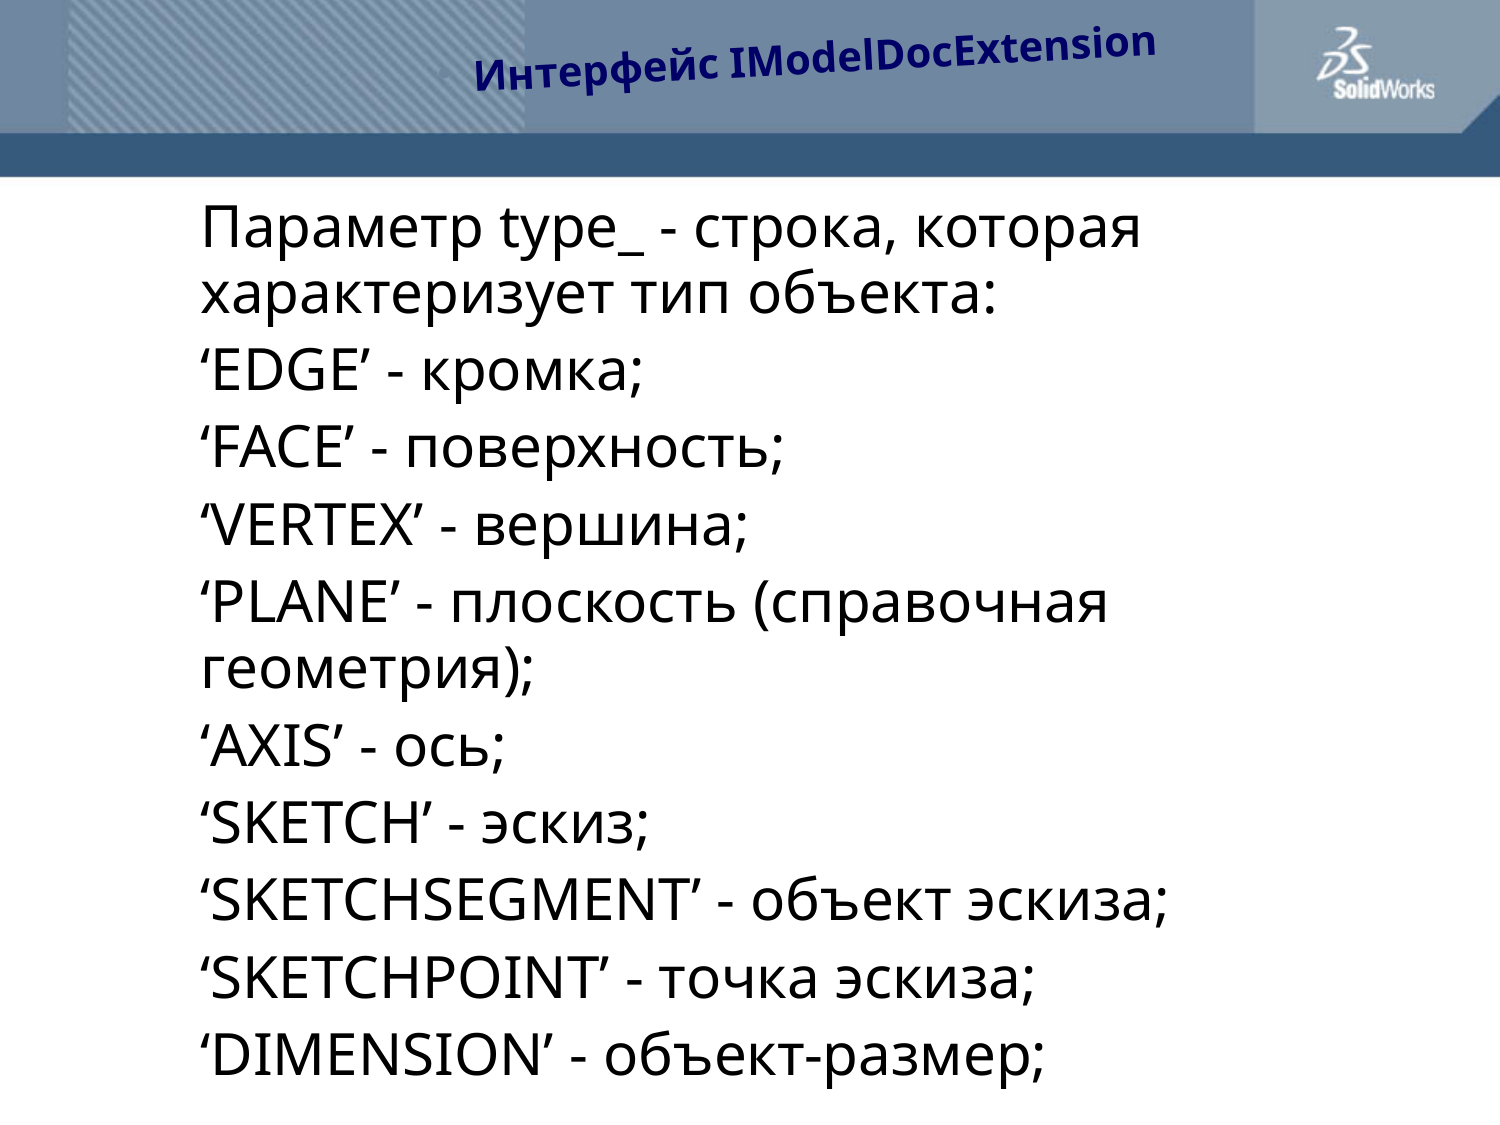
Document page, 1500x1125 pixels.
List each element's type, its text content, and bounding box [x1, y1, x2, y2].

text_box Параметр type_ - строка, которая характеризует тип объекта: ‘EDGE’ - кромка; ‘FACE’ - поверхность; ‘VERTEX’ - вершина; ‘PLANE’ - плоскость (справочная геометрия); ‘AXIS’ - ось; ‘SKETCH’ - эскиз; ‘SKETCHSEGMENT’ - объект эскиза; ‘SKETCHPOINT’ - точка эскиза; ‘DIMENSION’ - объект-размер; [98, 187, 1459, 1029]
text_box Интерфейс IModelDocExtension [421, 7, 1174, 112]
picture [0, 0, 1500, 1125]
